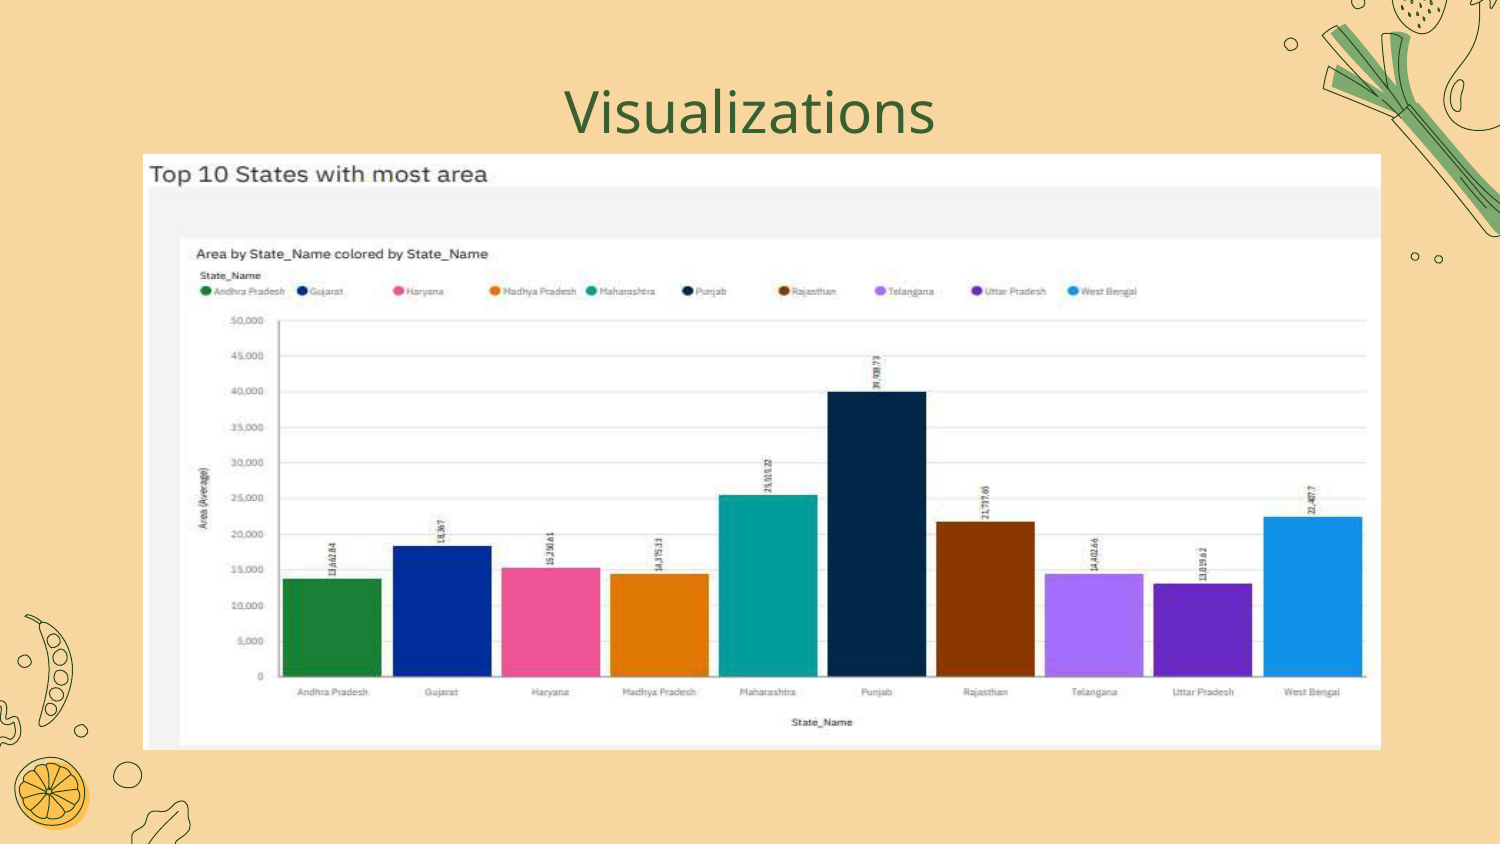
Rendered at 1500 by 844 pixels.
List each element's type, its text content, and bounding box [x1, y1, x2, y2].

title Visualizations [119, 60, 1382, 155]
picture [143, 154, 1381, 750]
